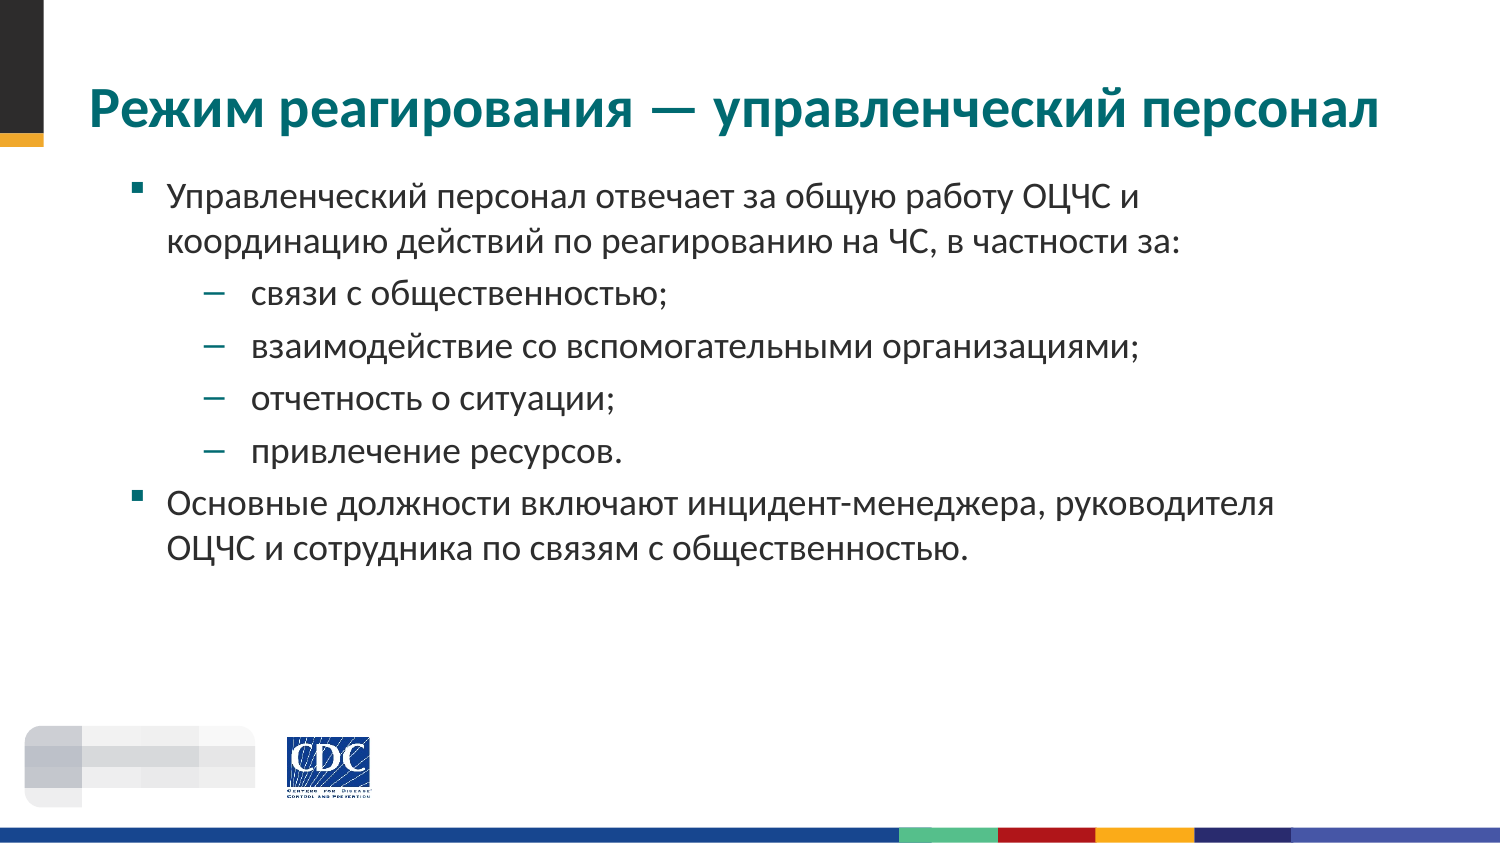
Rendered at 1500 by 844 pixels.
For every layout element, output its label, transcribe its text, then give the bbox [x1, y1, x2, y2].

title Режим реагирования — управленческий персонал [75, 33, 1425, 147]
picture [287, 737, 372, 798]
list Управленческий персонал отвечает за общую работу ОЦЧС и координацию действий по реагированию на ЧС, в частности за: связи с общественностью; взаимодействие со вспомогательными организациями; отчетность о ситуации; привлечение ресурсов. Основные должности включают инцидент-менеджера, руководителя ОЦЧС и сотрудника по связям с общественностью. [113, 163, 1368, 712]
